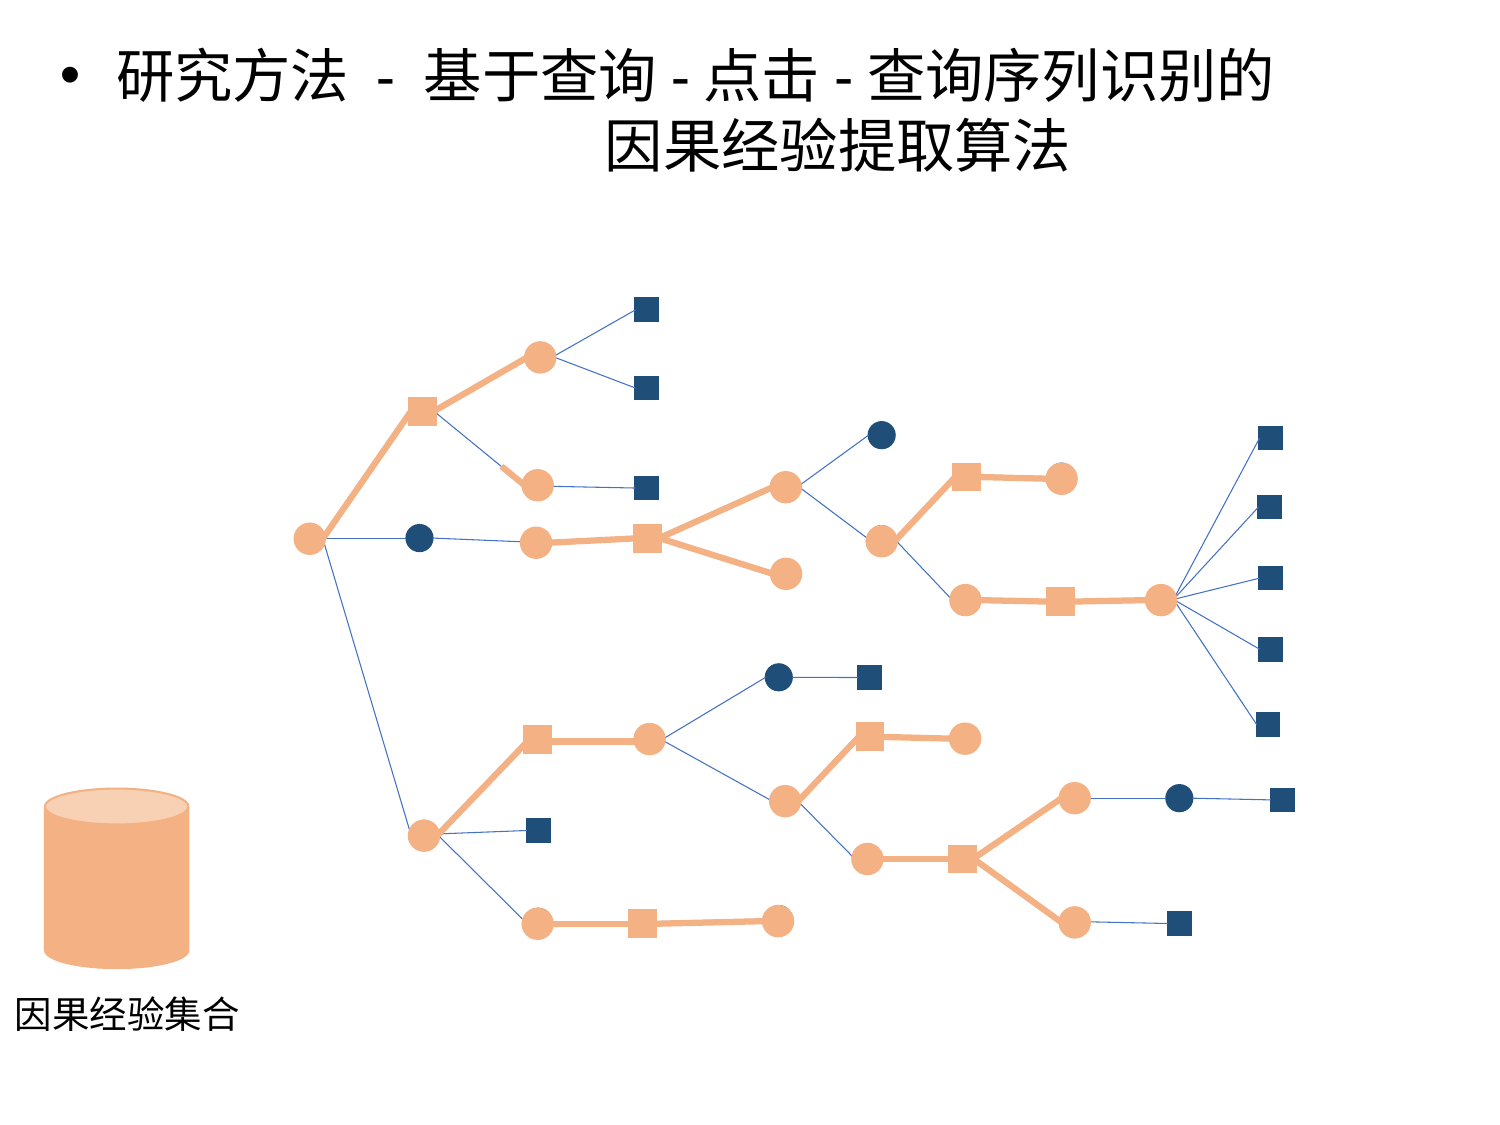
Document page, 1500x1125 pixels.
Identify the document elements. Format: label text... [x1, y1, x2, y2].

text_box 研究方法 - 基于查询-点击-查询序列识别的 因果经验提取算法 [44, 31, 1309, 187]
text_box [1173, 599, 1257, 725]
text_box [634, 376, 659, 400]
text_box [867, 421, 896, 450]
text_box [868, 465, 1075, 555]
text_box [1165, 784, 1194, 813]
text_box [1173, 578, 1260, 599]
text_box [554, 356, 636, 389]
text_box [553, 309, 636, 356]
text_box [661, 677, 766, 740]
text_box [410, 725, 663, 849]
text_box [797, 815, 854, 859]
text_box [771, 725, 979, 815]
text_box 因果经验集合 [0, 983, 296, 1043]
text_box [634, 297, 659, 322]
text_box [800, 486, 868, 540]
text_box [952, 587, 1175, 614]
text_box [798, 435, 869, 486]
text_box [47, 790, 187, 823]
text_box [522, 474, 800, 587]
text_box [1258, 637, 1283, 662]
text_box [764, 663, 793, 692]
text_box [1256, 712, 1280, 737]
text_box [1270, 788, 1295, 812]
text_box [1167, 911, 1192, 936]
text_box [1260, 495, 1282, 519]
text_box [1173, 507, 1259, 578]
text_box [663, 739, 771, 801]
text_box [296, 344, 554, 552]
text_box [322, 552, 411, 835]
text_box [43, 787, 190, 970]
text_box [854, 785, 1088, 936]
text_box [1173, 437, 1260, 578]
text_box [1260, 566, 1283, 590]
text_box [894, 555, 952, 600]
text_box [436, 849, 526, 922]
text_box [1258, 426, 1283, 450]
text_box [857, 665, 882, 690]
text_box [524, 907, 792, 937]
